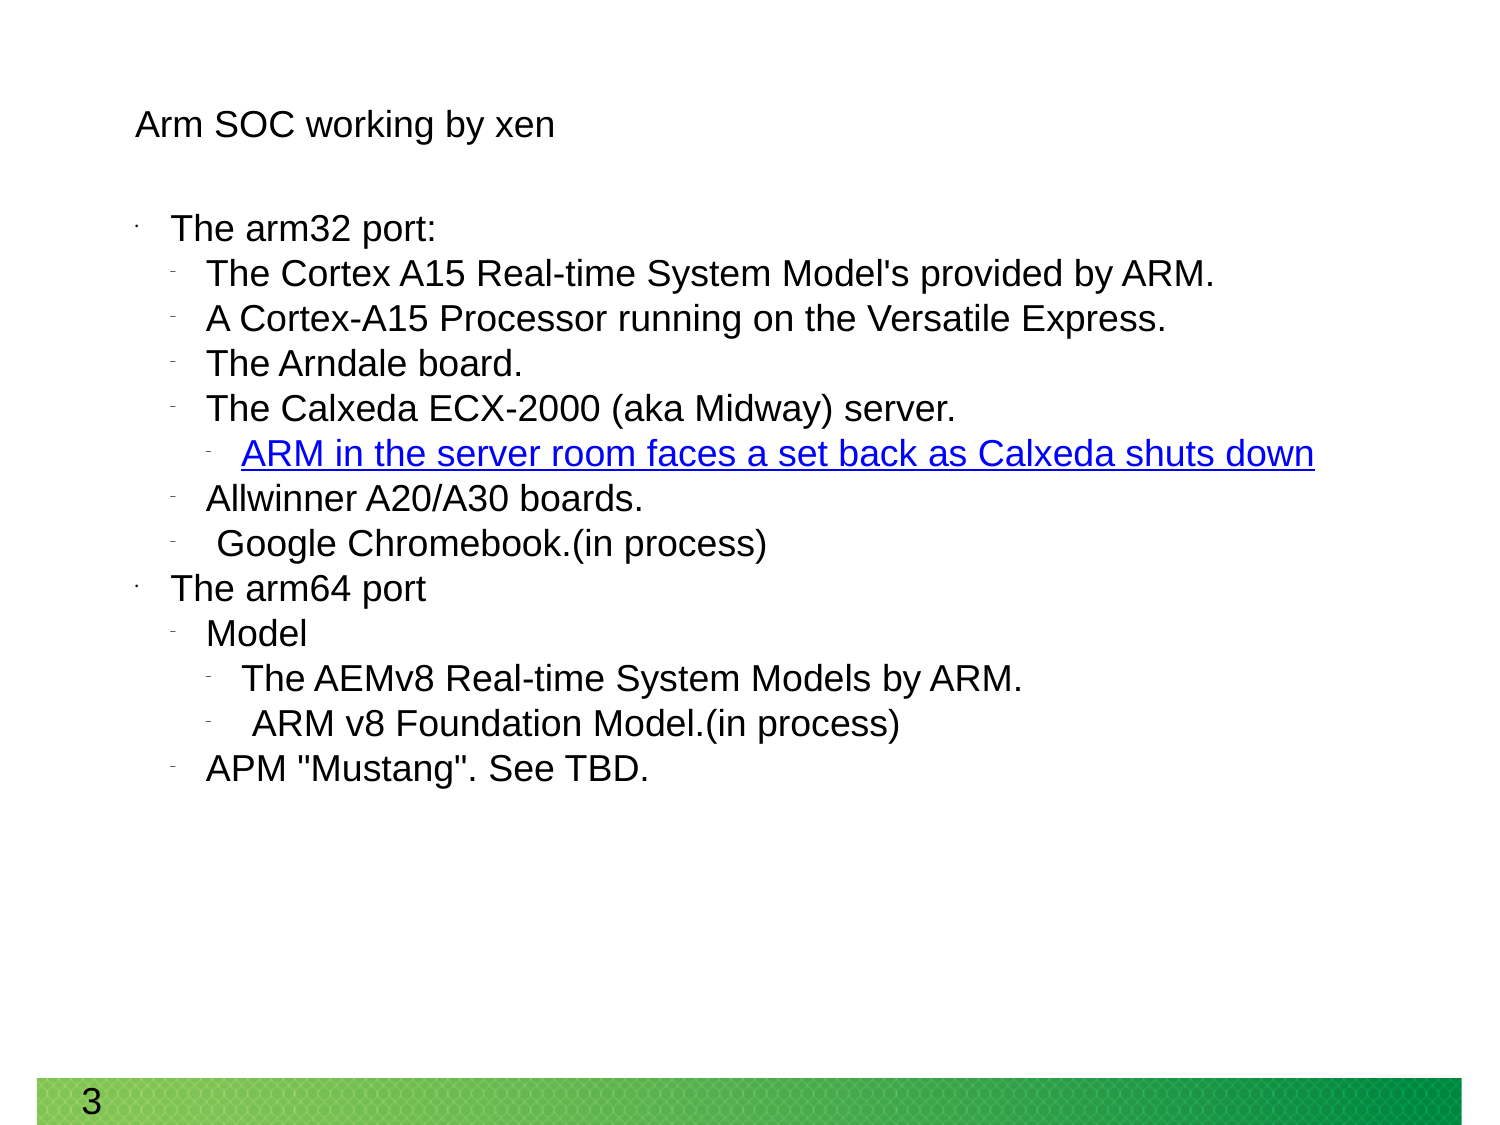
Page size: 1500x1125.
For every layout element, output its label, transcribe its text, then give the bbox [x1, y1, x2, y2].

picture [36, 1078, 1462, 1125]
text_box The arm32 port: The Cortex A15 Real-time System Model's provided by ARM. A Cortex-A15 Processor running on the Versatile Express. The Arndale board. The Calxeda ECX-2000 (aka Midway) server. ARM in the server room faces a set back as Calxeda shuts down Allwinner A20/A30 boards. Google Chromebook.(in process) The arm64 port Model The AEMv8 Real-time System Models by ARM. ARM v8 Foundation Model.(in process) APM "Mustang". See TBD. [135, 203, 1392, 1058]
text_box Arm SOC working by xen [134, 41, 1371, 204]
